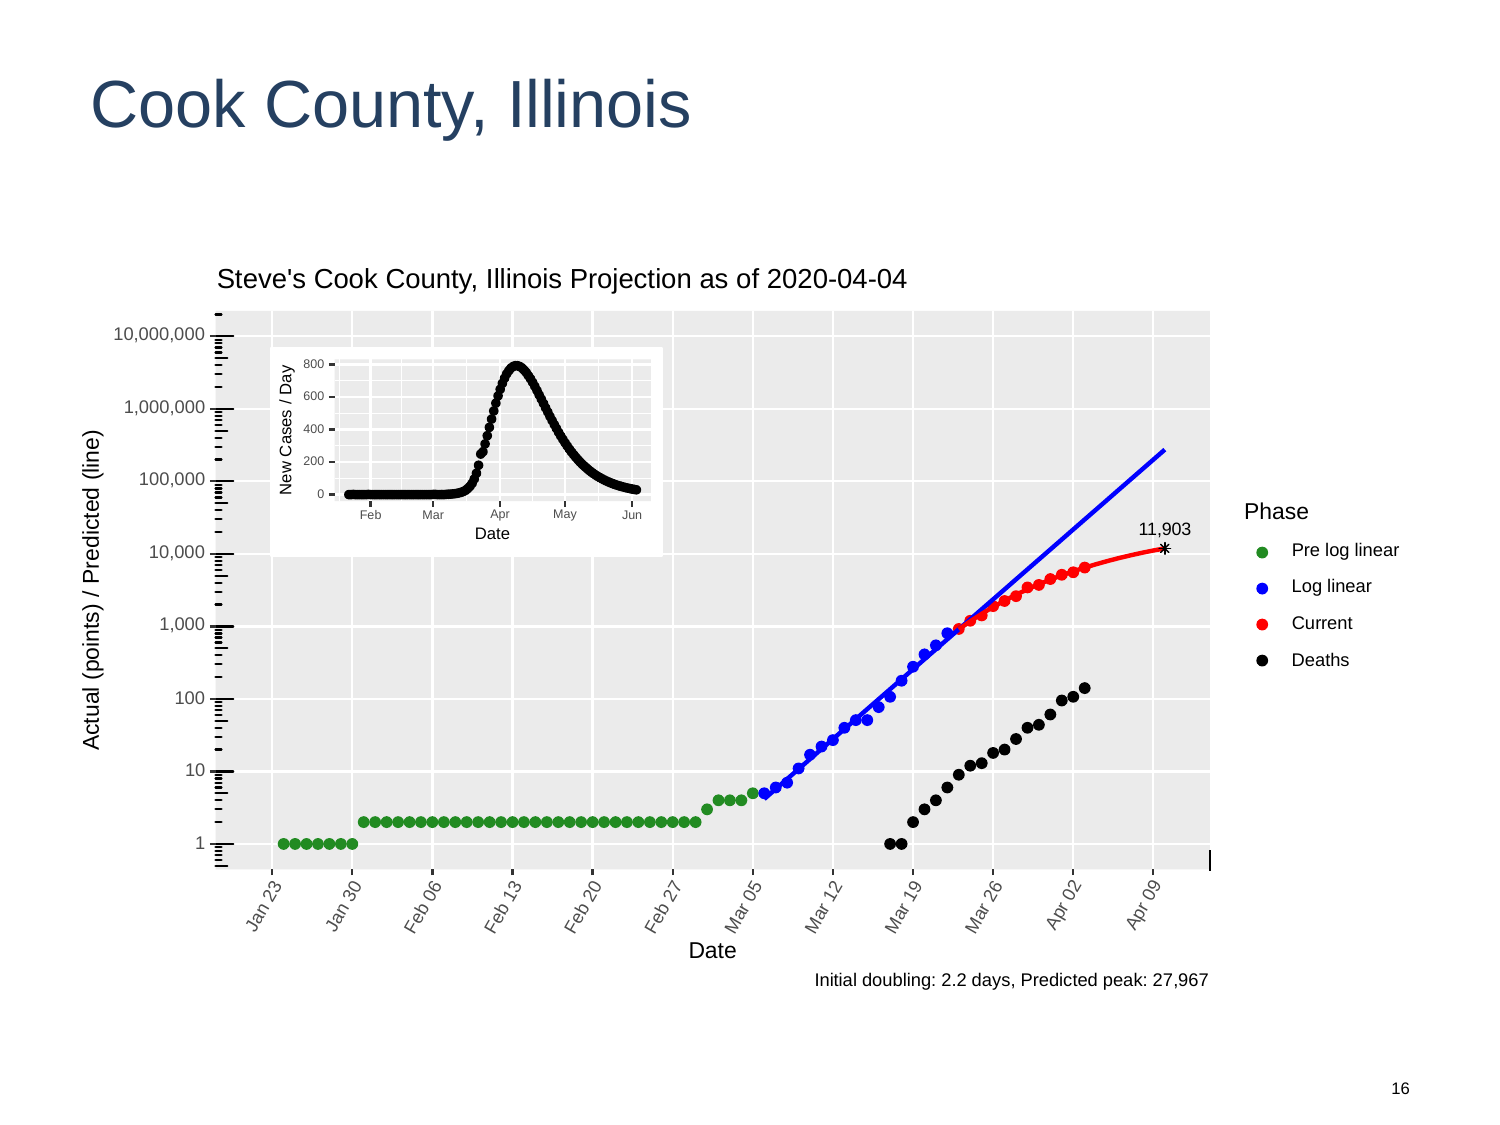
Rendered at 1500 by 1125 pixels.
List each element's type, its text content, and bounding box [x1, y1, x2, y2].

title Cook County, Illinois [75, 7, 1425, 195]
slide_number 16 [1306, 1057, 1425, 1118]
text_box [74, 262, 1426, 1006]
